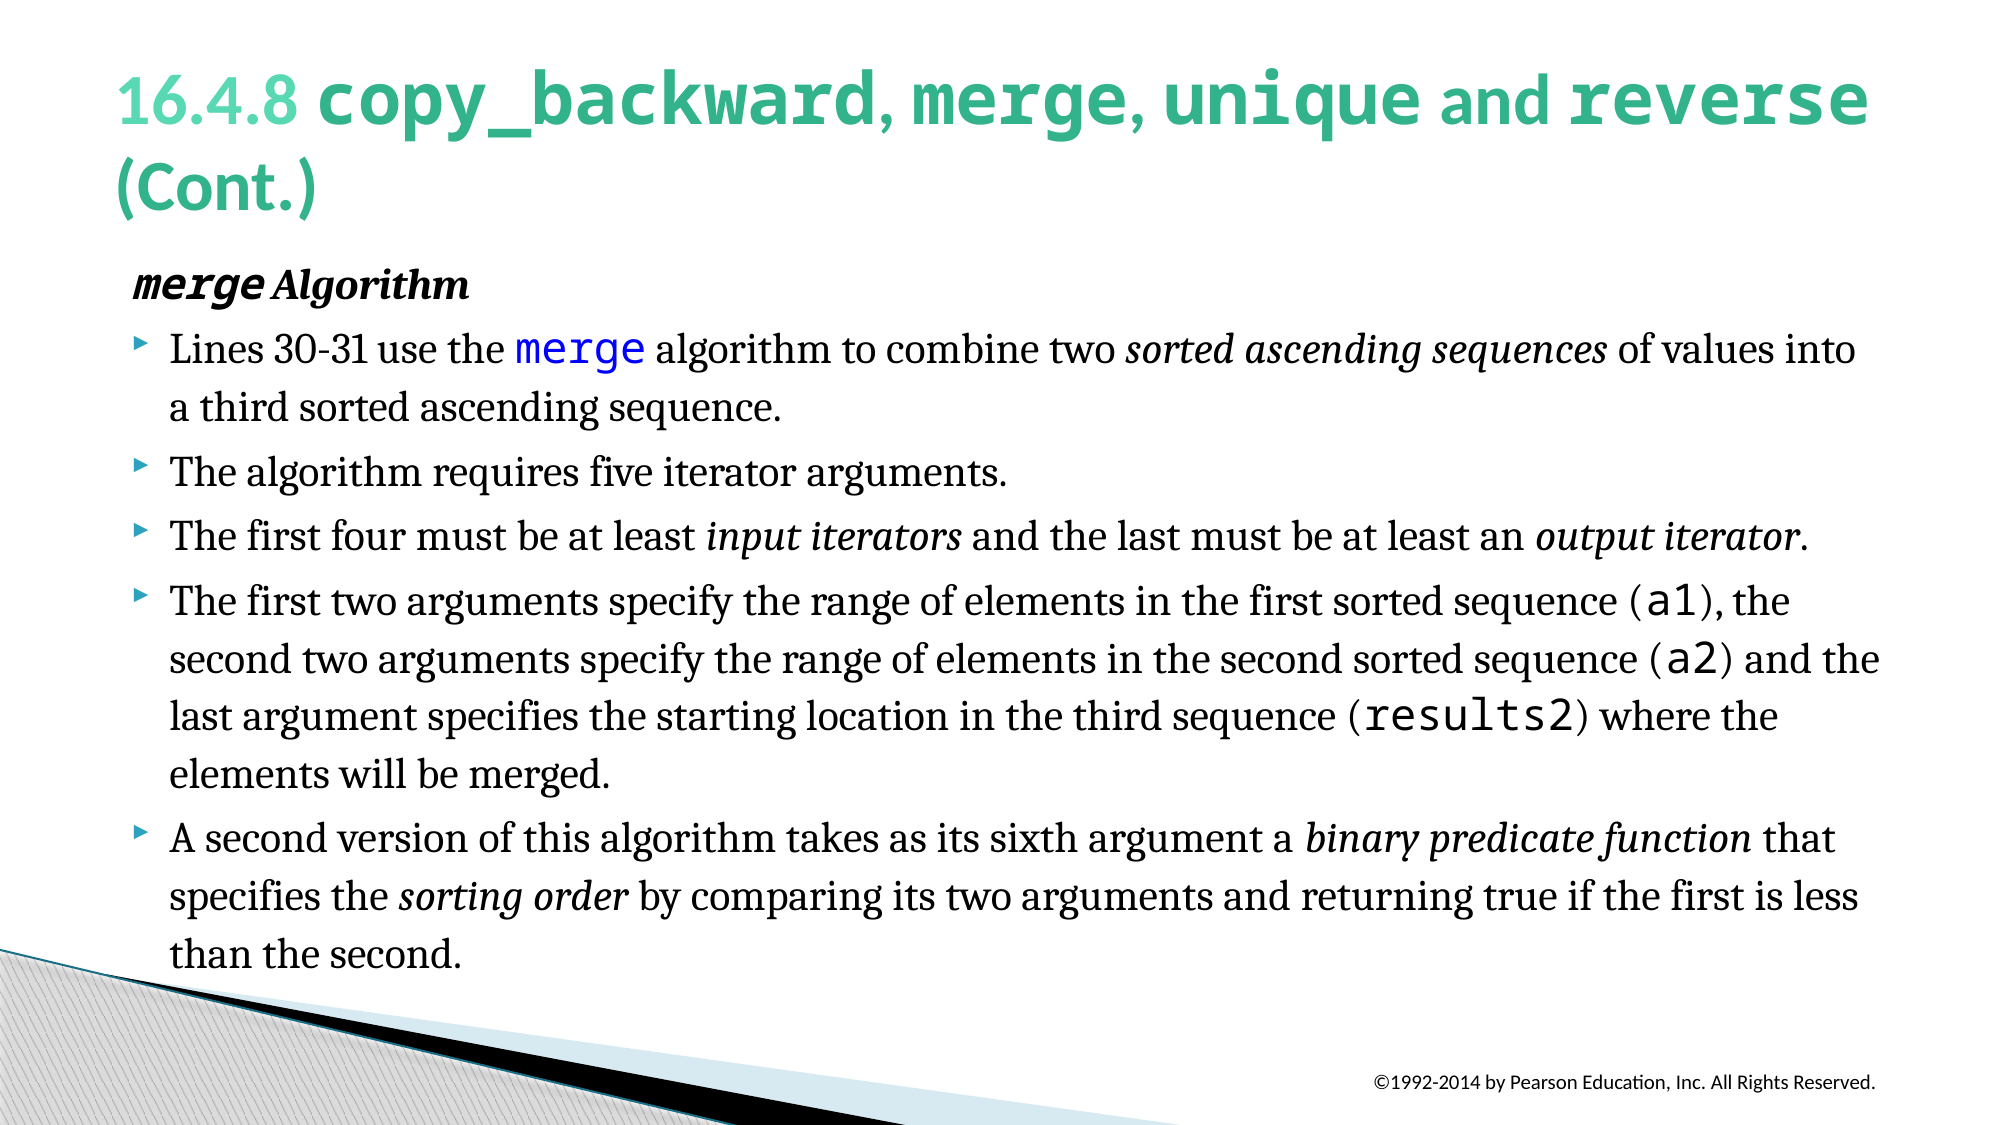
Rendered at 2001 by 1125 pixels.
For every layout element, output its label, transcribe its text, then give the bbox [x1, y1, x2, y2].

title 16.4.8 copy_backward, merge, unique and reverse (Cont.) [99, 45, 1900, 233]
footer ©1992-2014 by Pearson Education, Inc. All Rights Reserved. [866, 1051, 1892, 1112]
list merge Algorithm Lines 30-31 use the merge algorithm to combine two sorted ascending sequences of values into a third sorted ascending sequence. The algorithm requires five iterator arguments. The first four must be at least input iterators and the last must be at least an output iterator. The first two arguments specify the range of elements in the first sorted sequence (a1), the second two arguments specify the range of elements in the second sorted sequence (a2) and the last argument specifies the starting location in the third sequence (results2) where the elements will be merged. A second version of this algorithm takes as its sixth argument a binary predicate function that specifies the sorting order by comparing its two arguments and returning true if the first is less than the second. [99, 242, 1900, 986]
